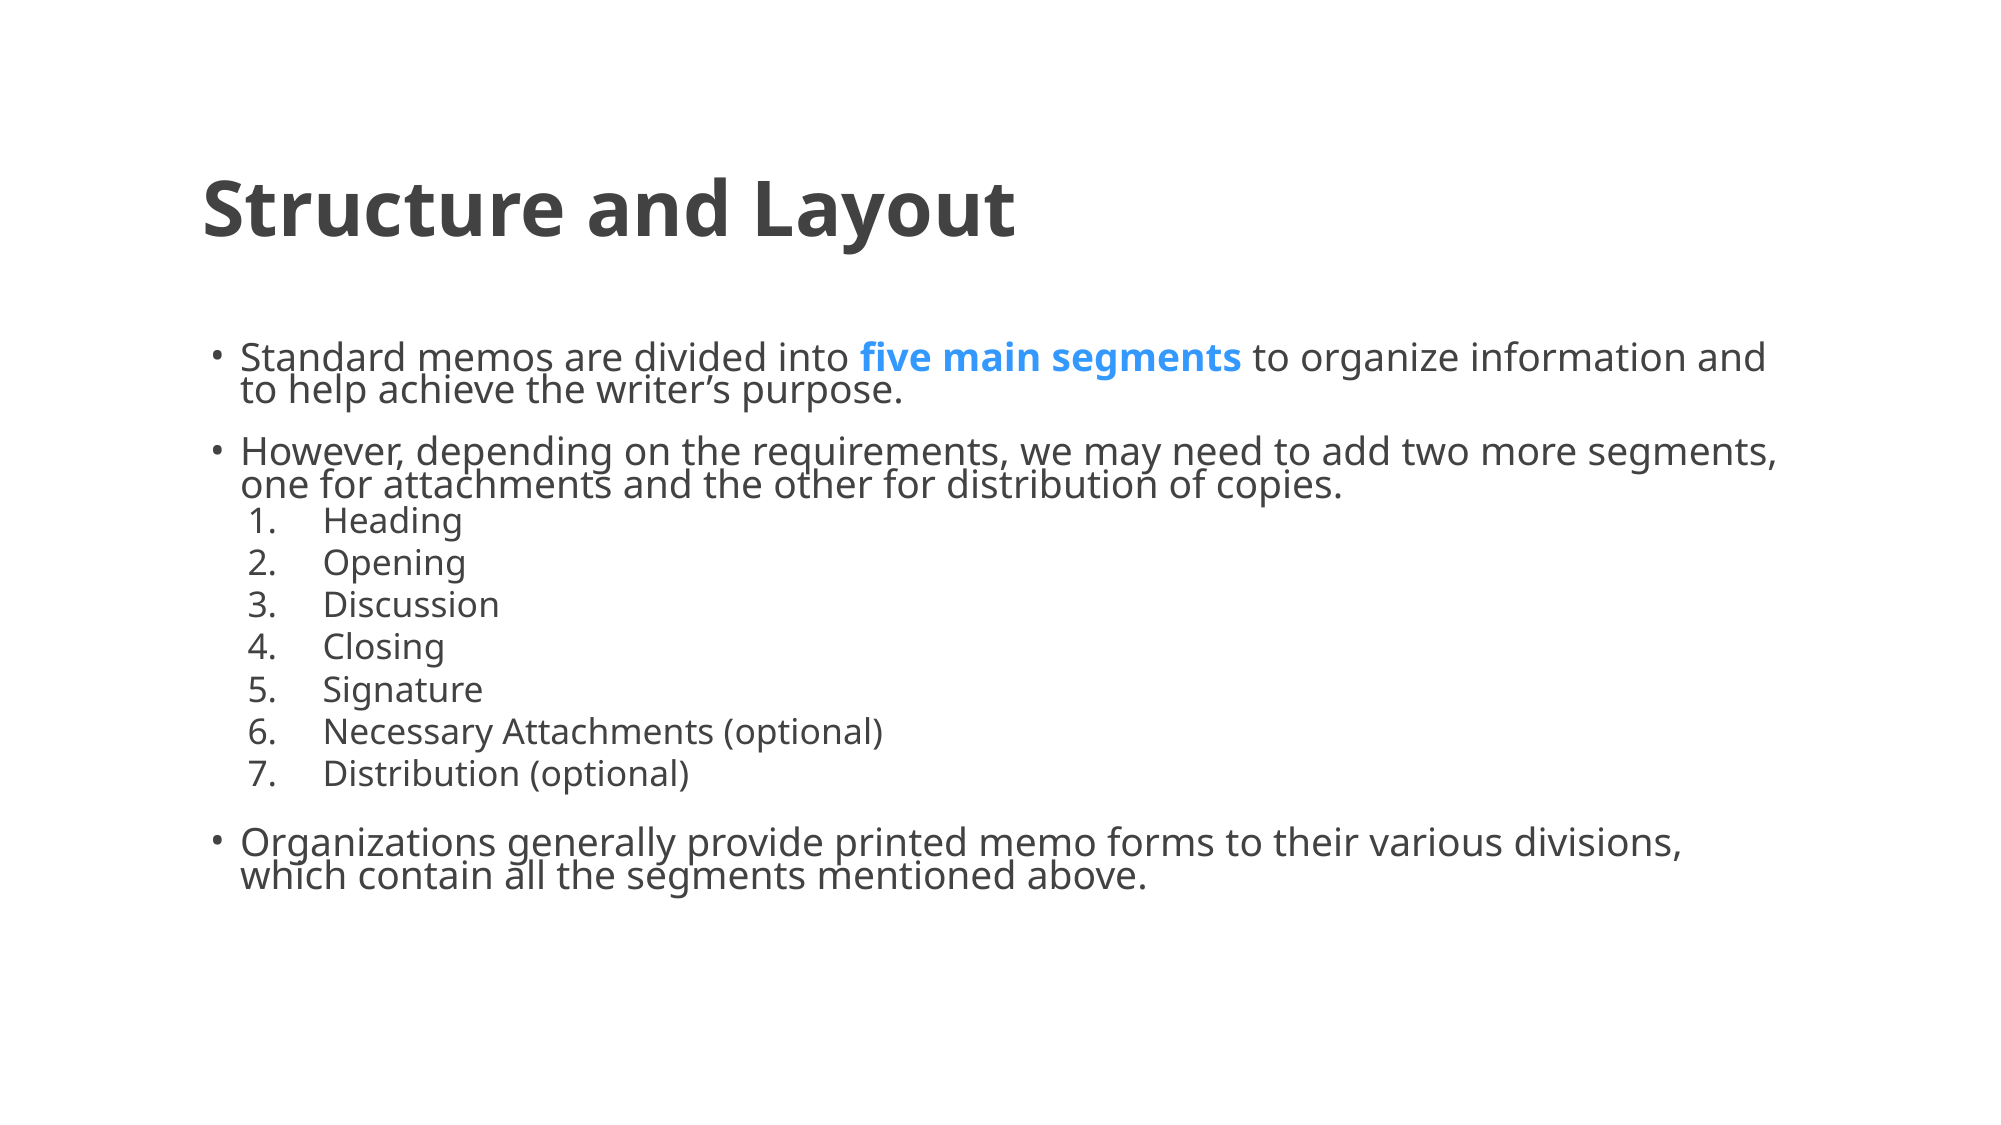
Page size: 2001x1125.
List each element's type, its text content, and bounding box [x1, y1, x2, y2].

list Standard memos are divided into five main segments to organize information and to help achieve the writer’s purpose. However, depending on the requirements, we may need to add two more segments, one for attachments and the other for distribution of copies. Heading Opening Discussion Closing Signature Necessary Attachments (optional) Distribution (optional) Organizations generally provide printed memo forms to their various divisions, which contain all the segments mentioned above. [187, 337, 1808, 1000]
title Structure and Layout [187, 99, 1808, 323]
